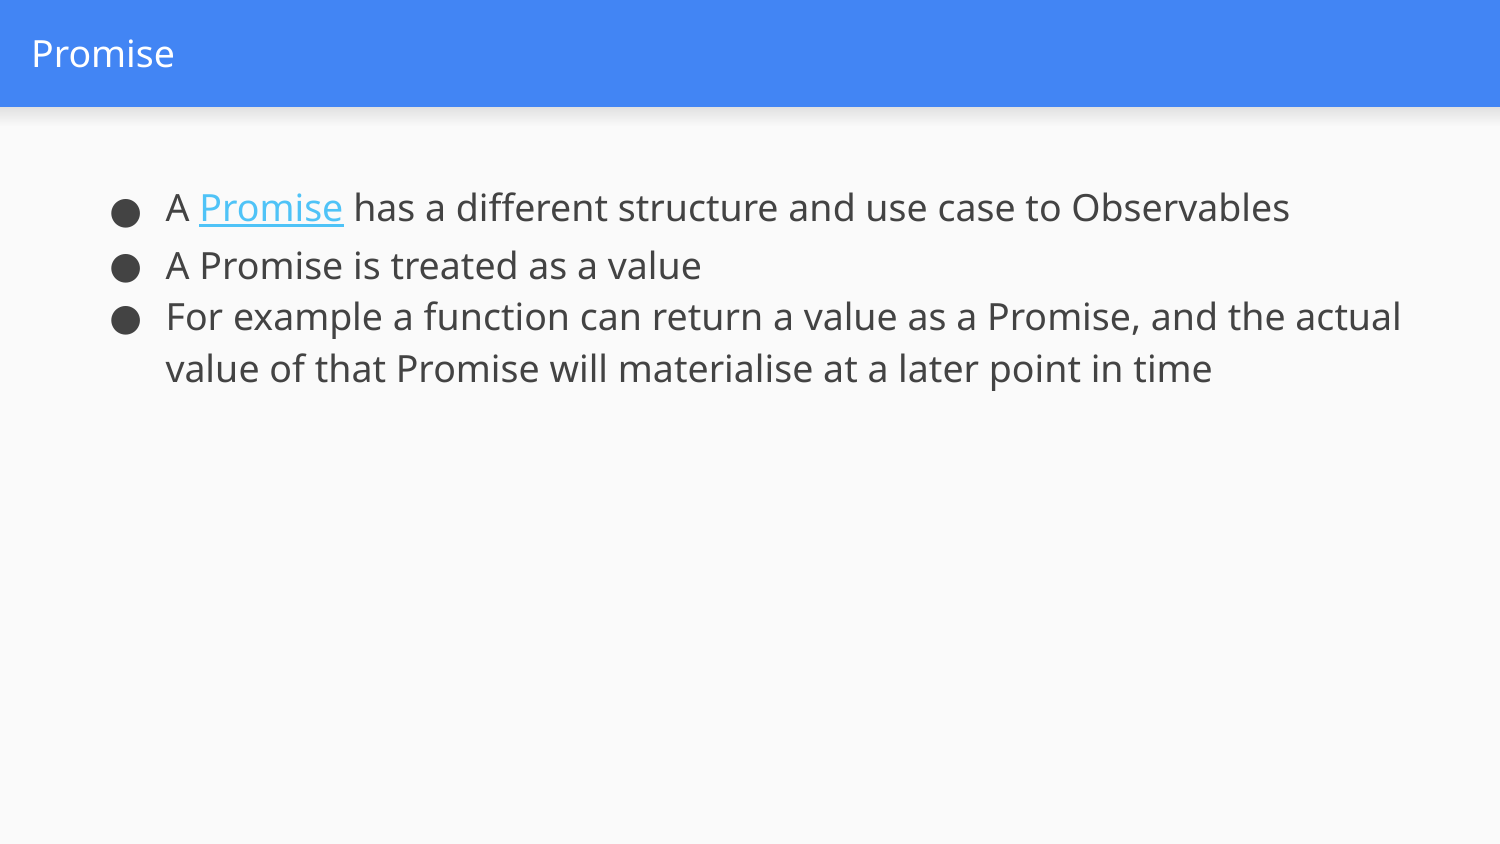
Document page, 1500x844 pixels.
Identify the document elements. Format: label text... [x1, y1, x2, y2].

list A Promise has a different structure and use case to Observables A Promise is treated as a value For example a function can return a value as a Promise, and the actual value of that Promise will materialise at a later point in time [75, 161, 1425, 771]
title Promise [16, 2, 1464, 102]
